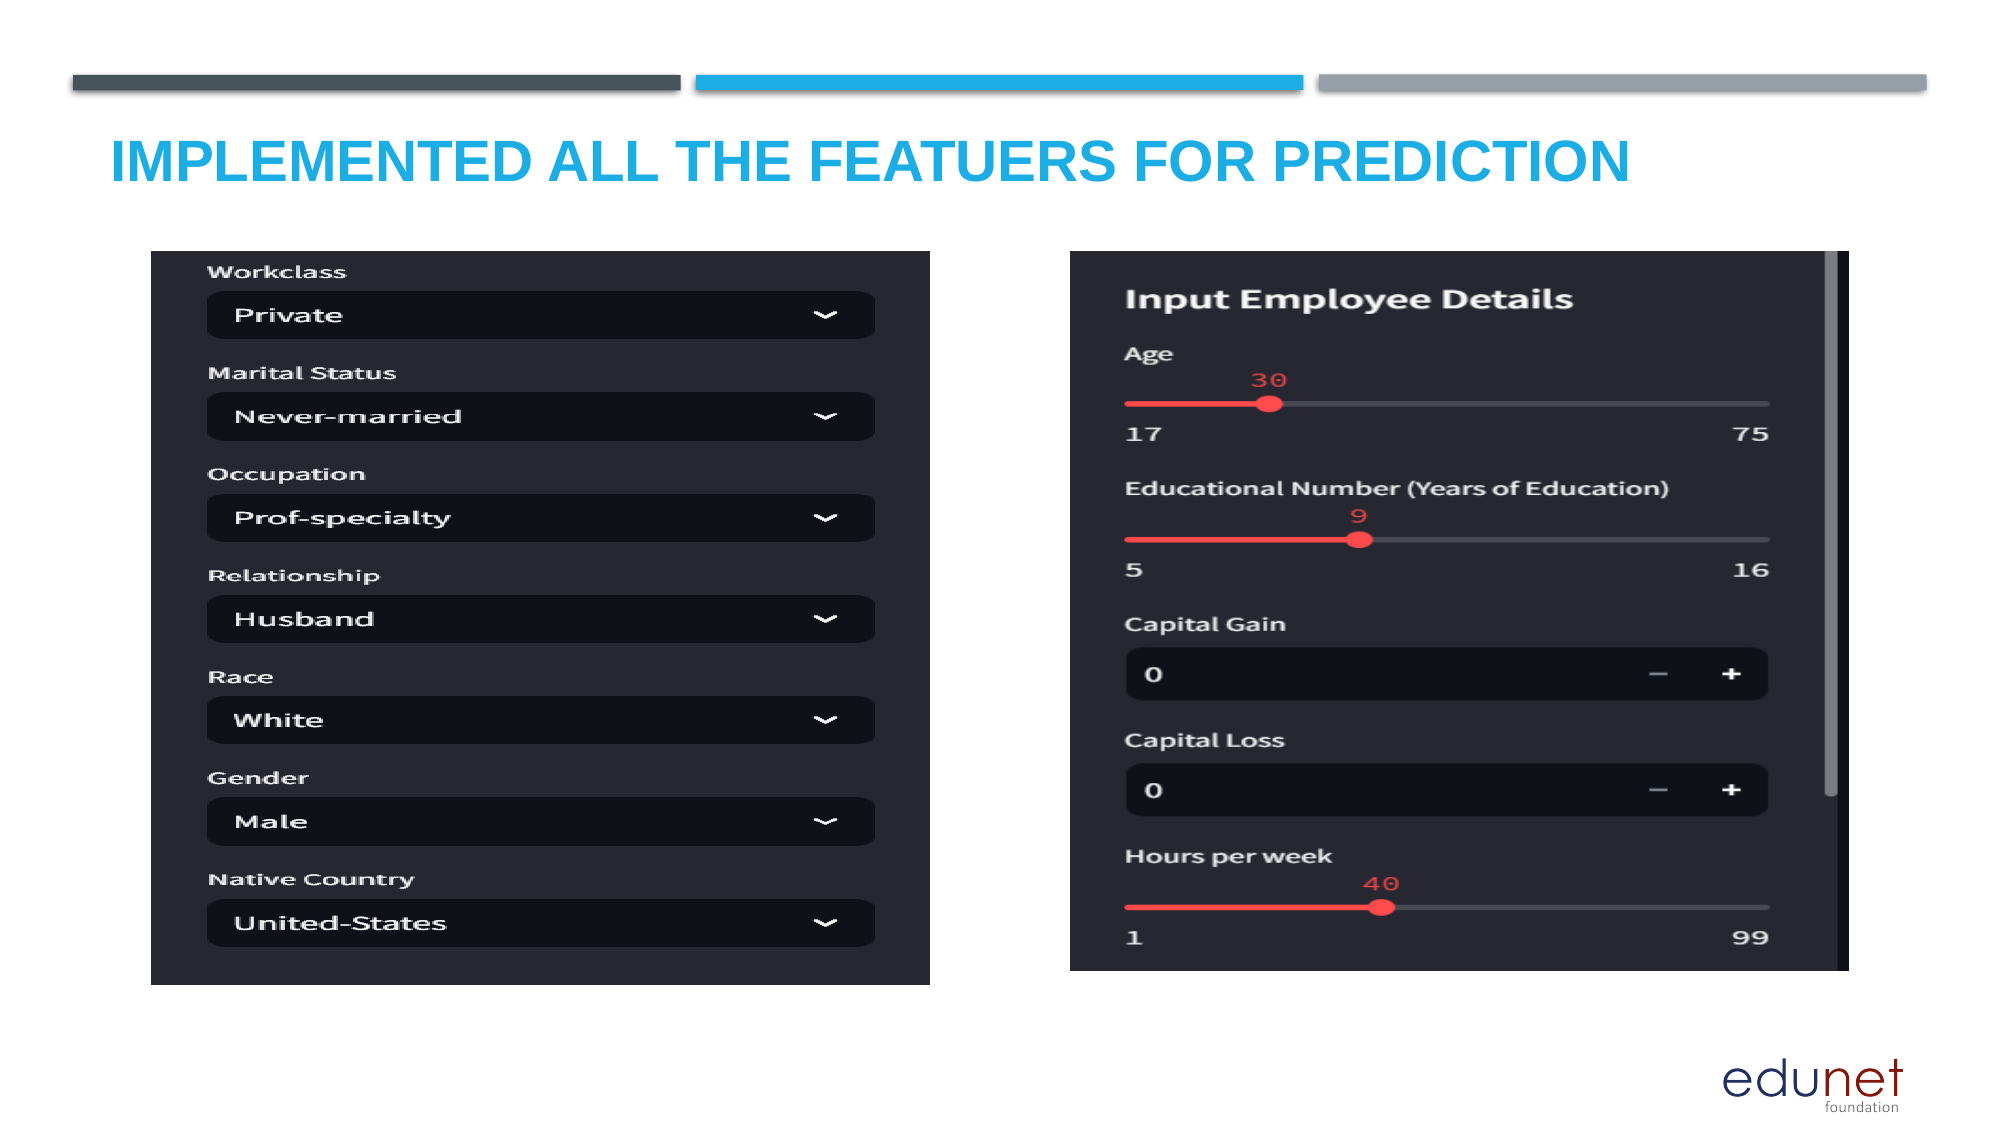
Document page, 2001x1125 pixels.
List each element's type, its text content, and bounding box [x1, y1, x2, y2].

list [1070, 251, 1850, 972]
picture [1719, 1056, 1905, 1116]
title IMPLEMENTED ALL THE FEATUERS FOR PREDICTION [95, 119, 1905, 201]
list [150, 251, 930, 986]
